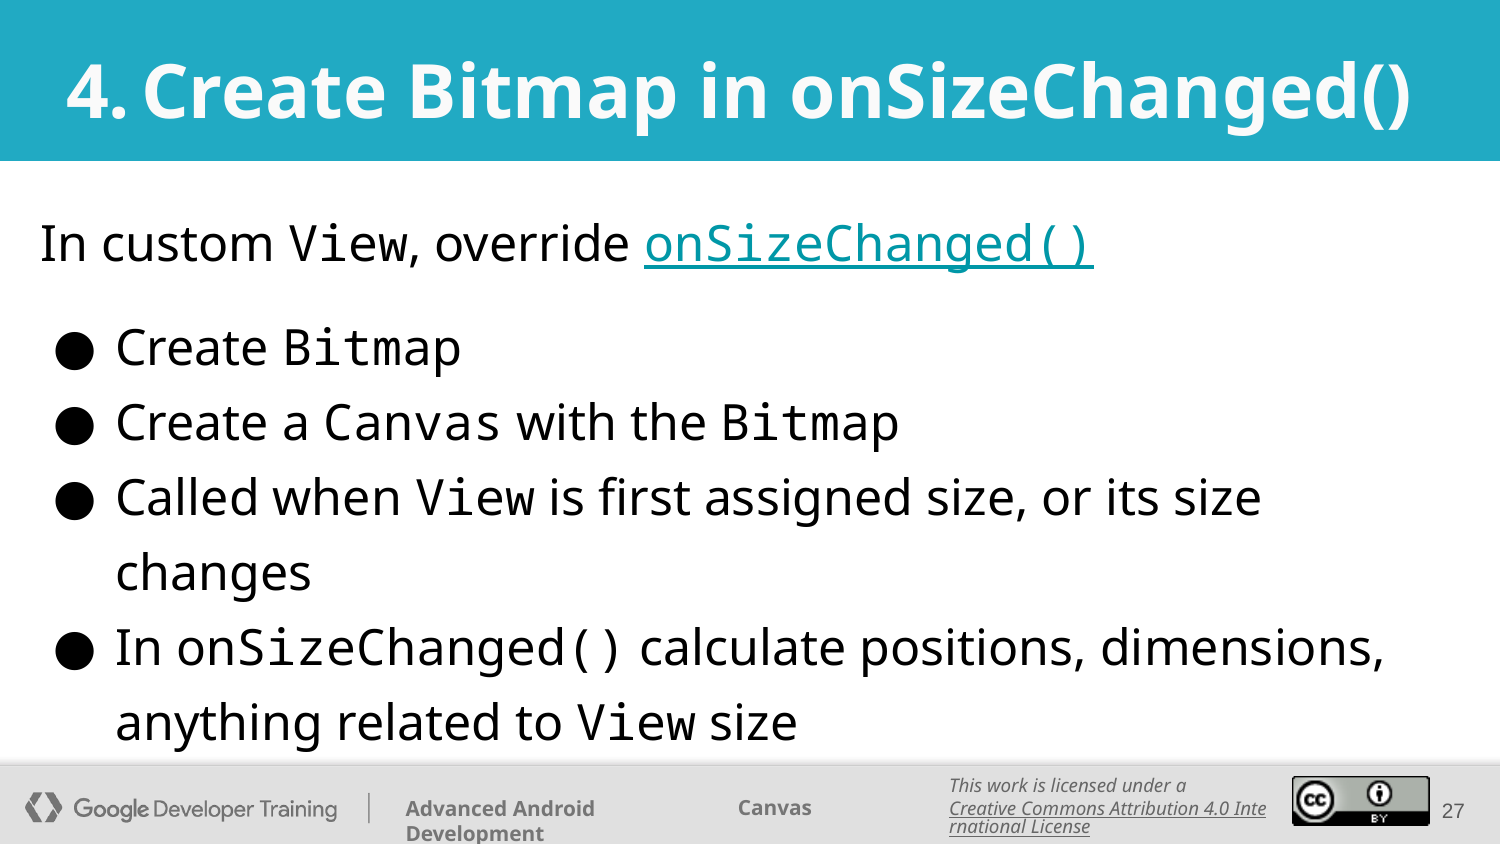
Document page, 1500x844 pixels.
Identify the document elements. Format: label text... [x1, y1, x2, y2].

picture [0, 161, 1500, 844]
list In custom View, override onSizeChanged() Create Bitmap Create a Canvas with the Bitmap Called when View is first assigned size, or its size changes In onSizeChanged() calculate positions, dimensions, anything related to View size [25, 178, 1480, 720]
slide_number ‹#› [1389, 777, 1480, 842]
title Create Bitmap in onSizeChanged() [51, 28, 1449, 122]
